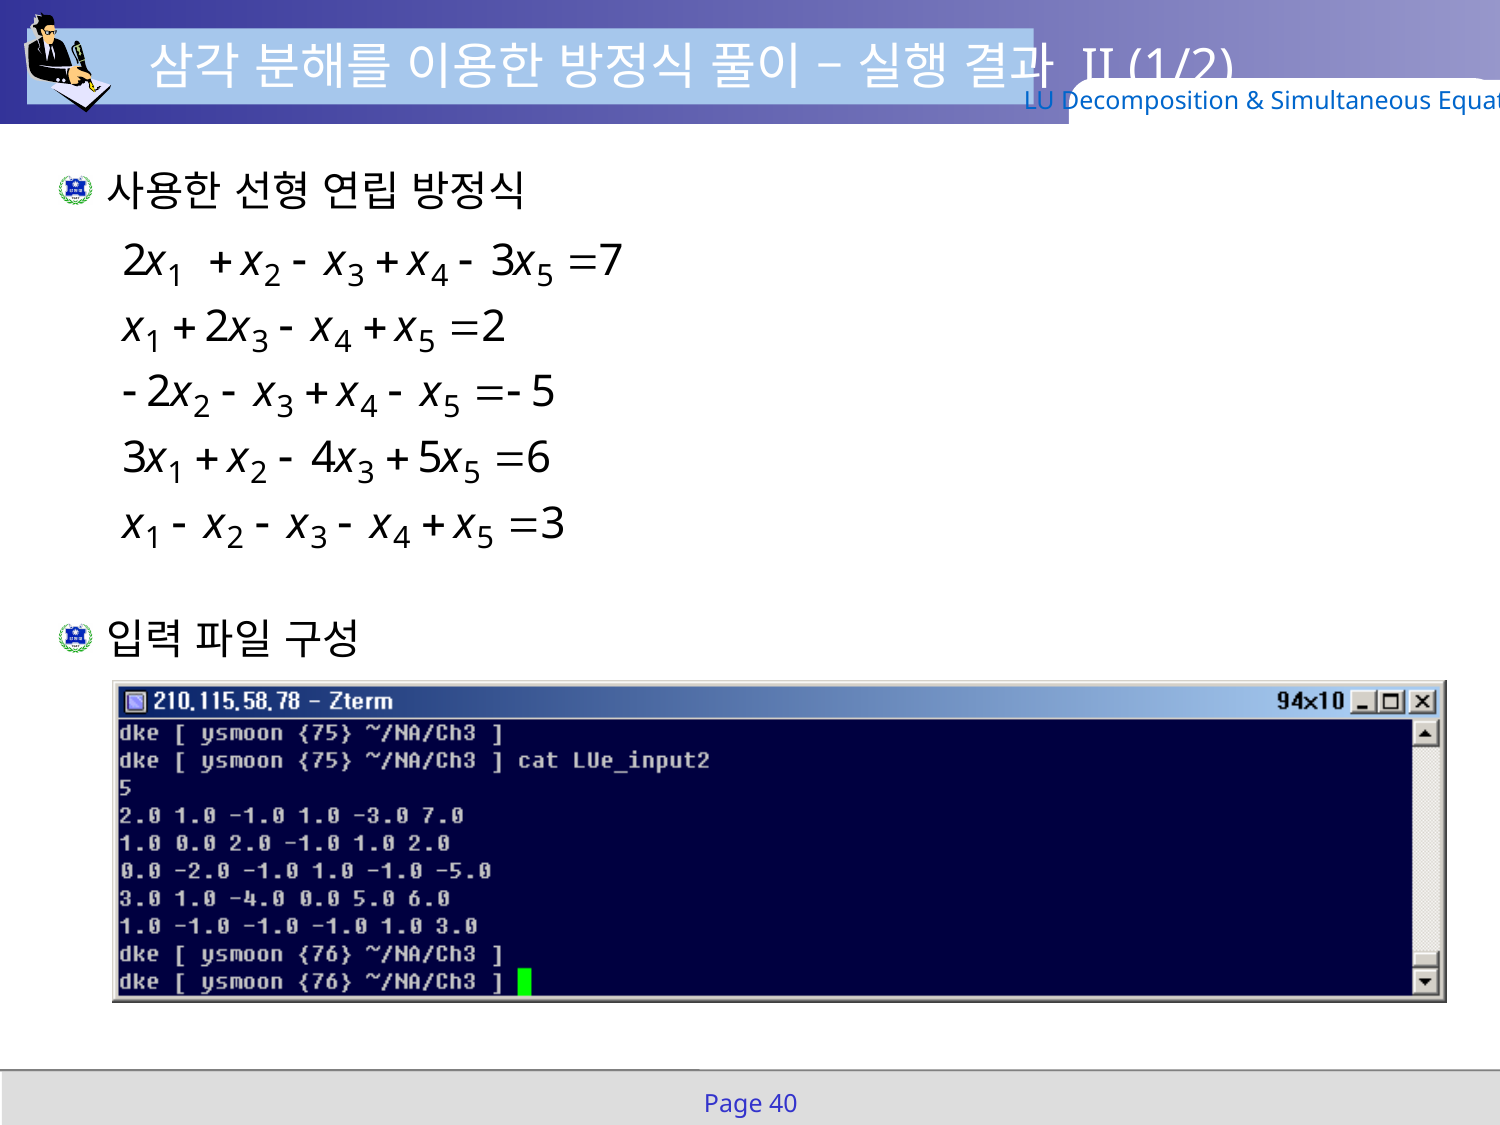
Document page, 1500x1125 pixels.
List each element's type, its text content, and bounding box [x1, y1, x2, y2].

slide_number Page 40 [682, 1079, 819, 1124]
picture [58, 175, 93, 205]
text_box 입력 파일 구성 [53, 596, 1459, 669]
text_box 사용한 선형 연립 방정식 [53, 148, 1459, 221]
picture [111, 680, 1448, 1003]
picture [58, 623, 93, 653]
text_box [111, 231, 632, 566]
text_box LU Decomposition & Simultaneous Equation [922, 78, 1500, 120]
text_box 삼각 분해를 이용한 방정식 풀이 – 실행 결과 II (1/2) [133, 26, 1341, 102]
